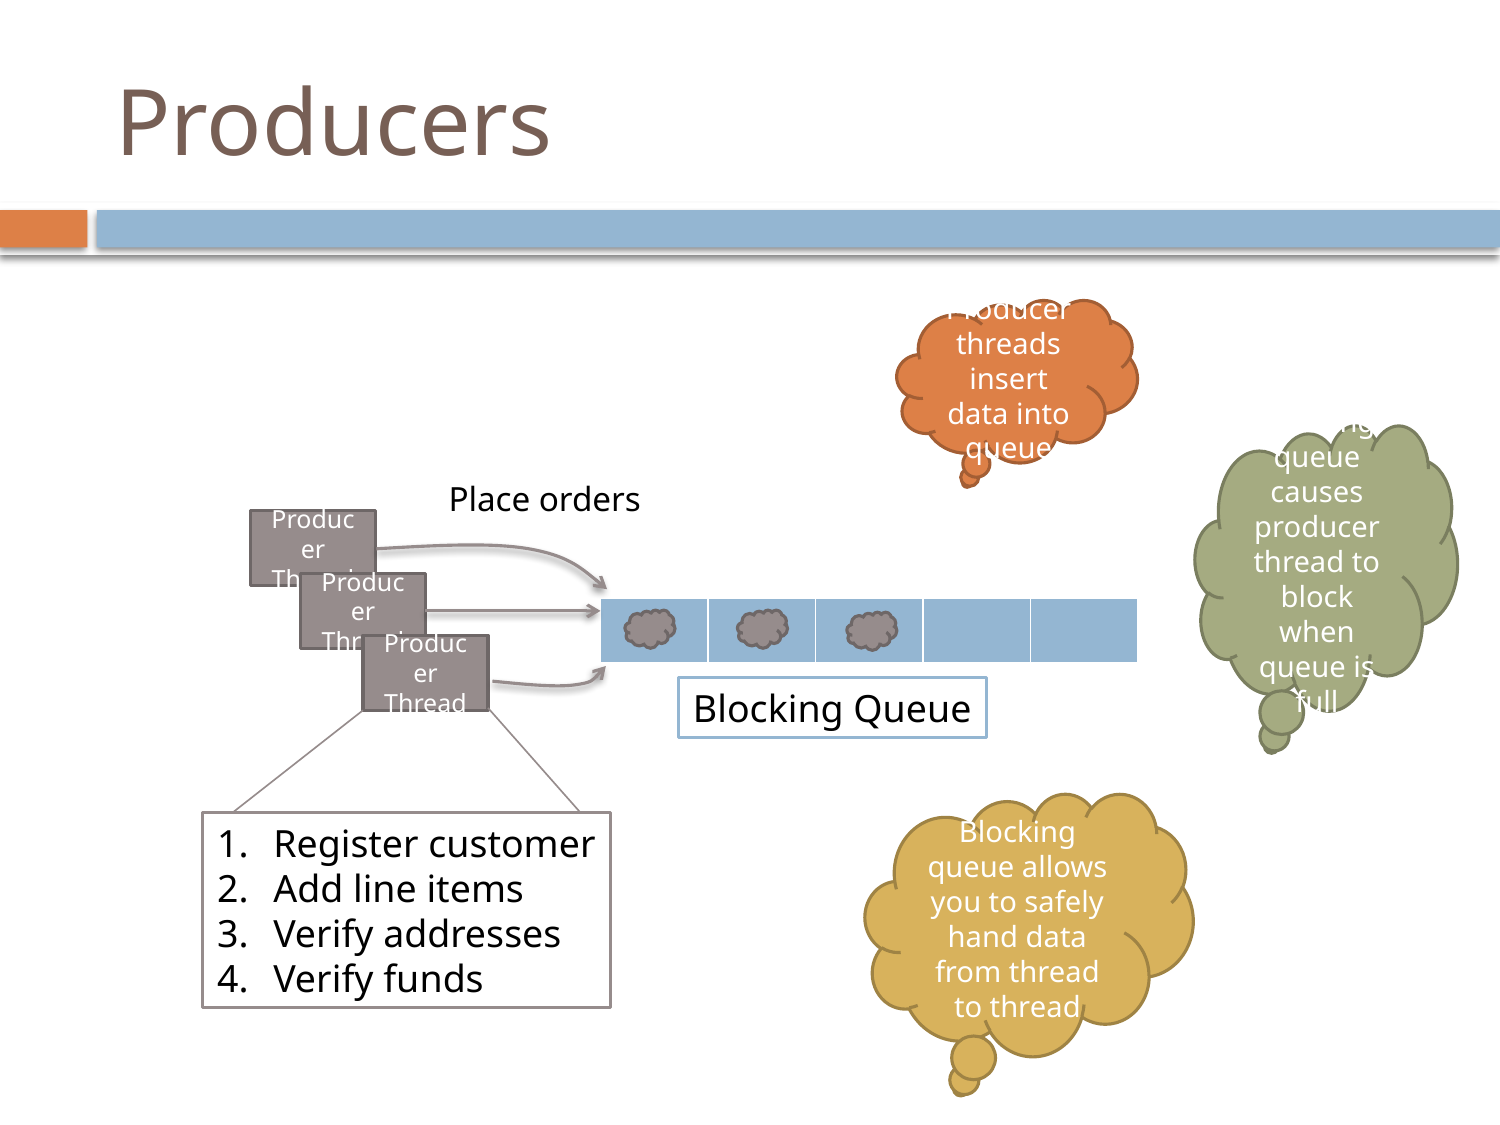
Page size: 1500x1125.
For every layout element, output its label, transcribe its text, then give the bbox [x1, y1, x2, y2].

text_box [650, 608, 677, 650]
text_box [845, 610, 899, 652]
table_header [1031, 599, 1137, 662]
text_box [735, 608, 790, 650]
text_box Blocking queue causes producer thread to block when queue is full [1193, 424, 1460, 755]
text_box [487, 707, 581, 813]
table_header [709, 599, 815, 662]
text_box Producer threads insert data into queue [895, 298, 1140, 489]
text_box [250, 470, 645, 711]
table_header [924, 599, 1030, 662]
title Producers [100, 37, 1438, 200]
text_box Blocking queue allows you to safely hand data from thread to thread [863, 792, 1195, 1098]
text_box Blocking Queue [677, 676, 988, 739]
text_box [232, 709, 364, 813]
table_header [816, 599, 922, 662]
table_header [650, 599, 707, 662]
text_box Register customer Add line items Verify addresses Verify funds [201, 811, 612, 1009]
